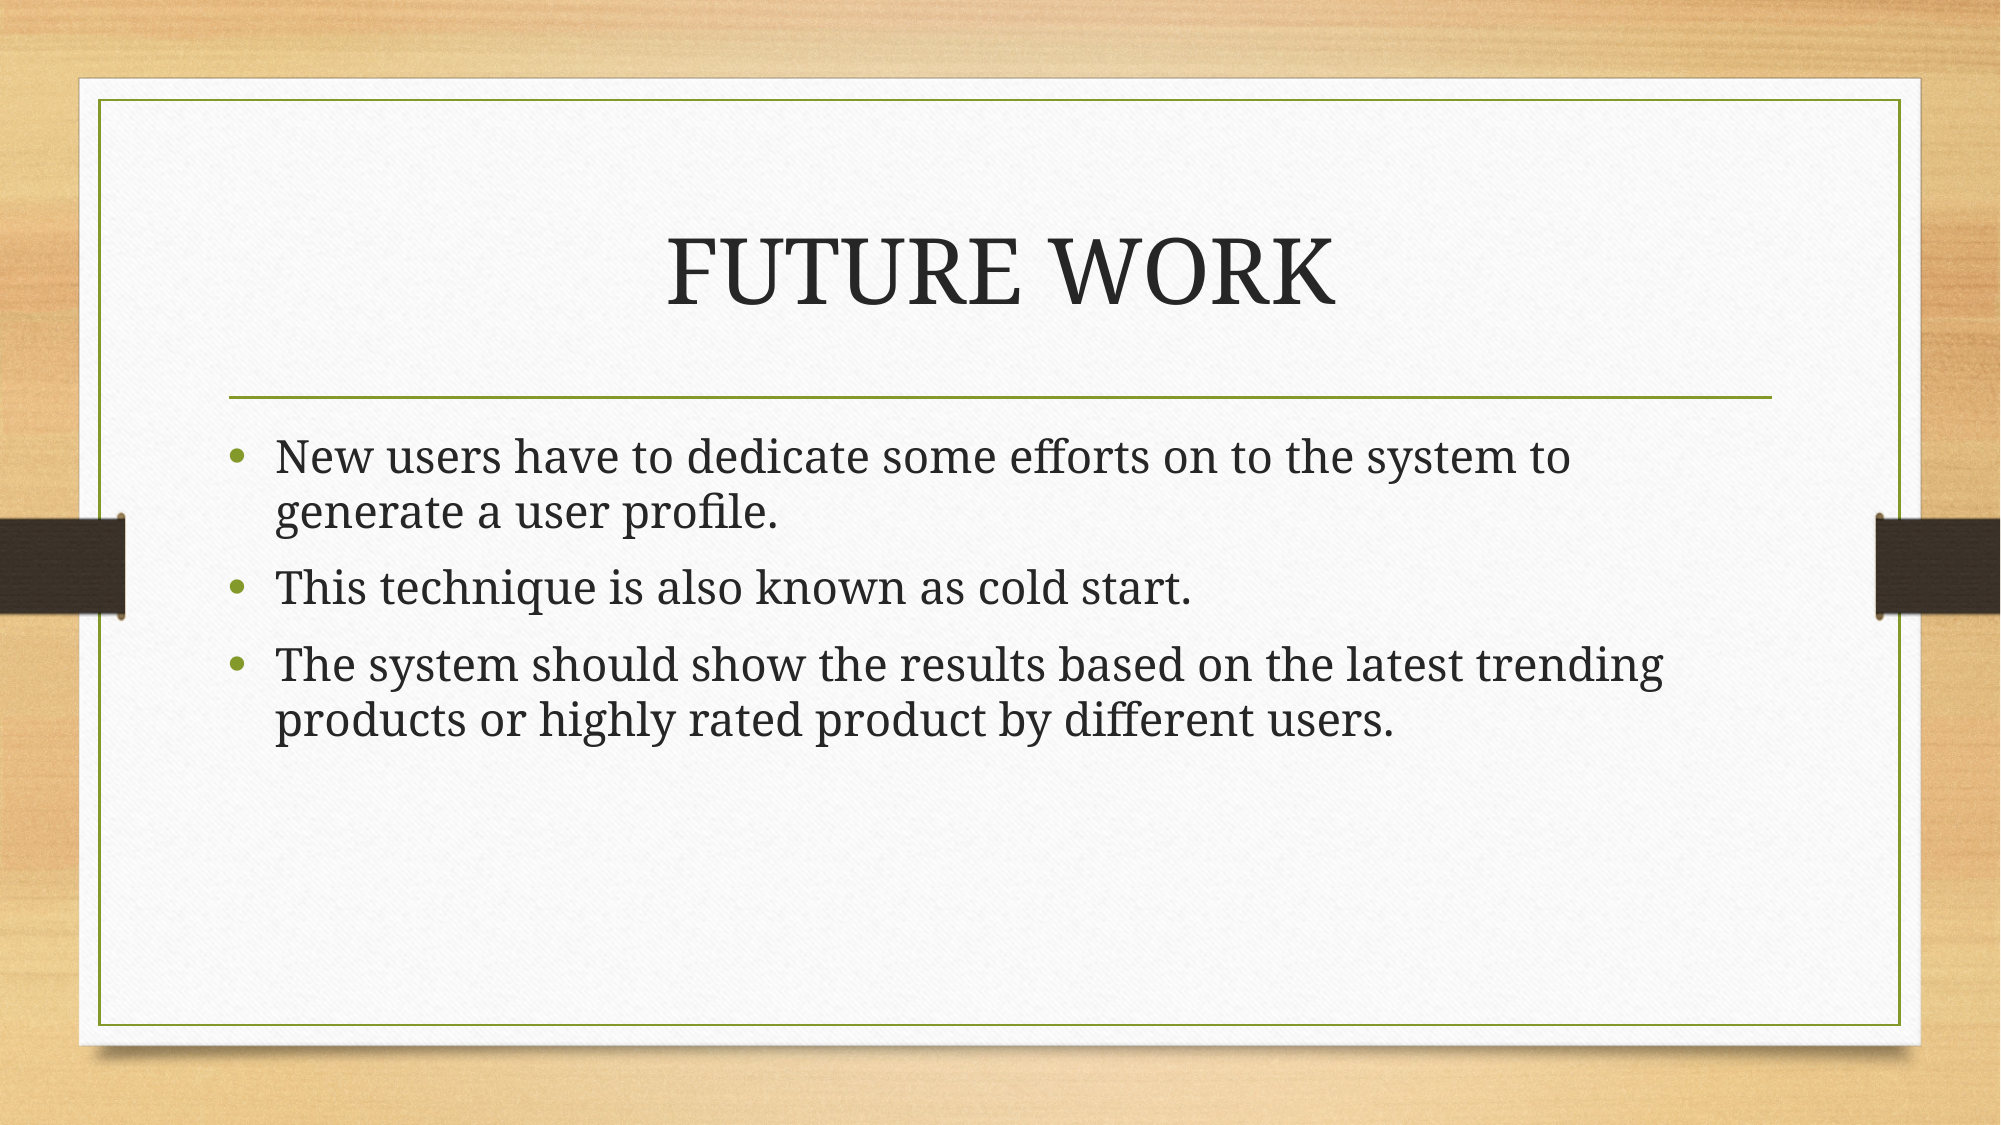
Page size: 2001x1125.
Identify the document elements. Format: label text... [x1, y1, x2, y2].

picture [0, 0, 2001, 1125]
title FUTURE WORK [212, 161, 1788, 375]
list New users have to dedicate some efforts on to the system to generate a user profile. This technique is also known as cold start. The system should show the results based on the latest trending products or highly rated product by different users. [213, 420, 1788, 963]
